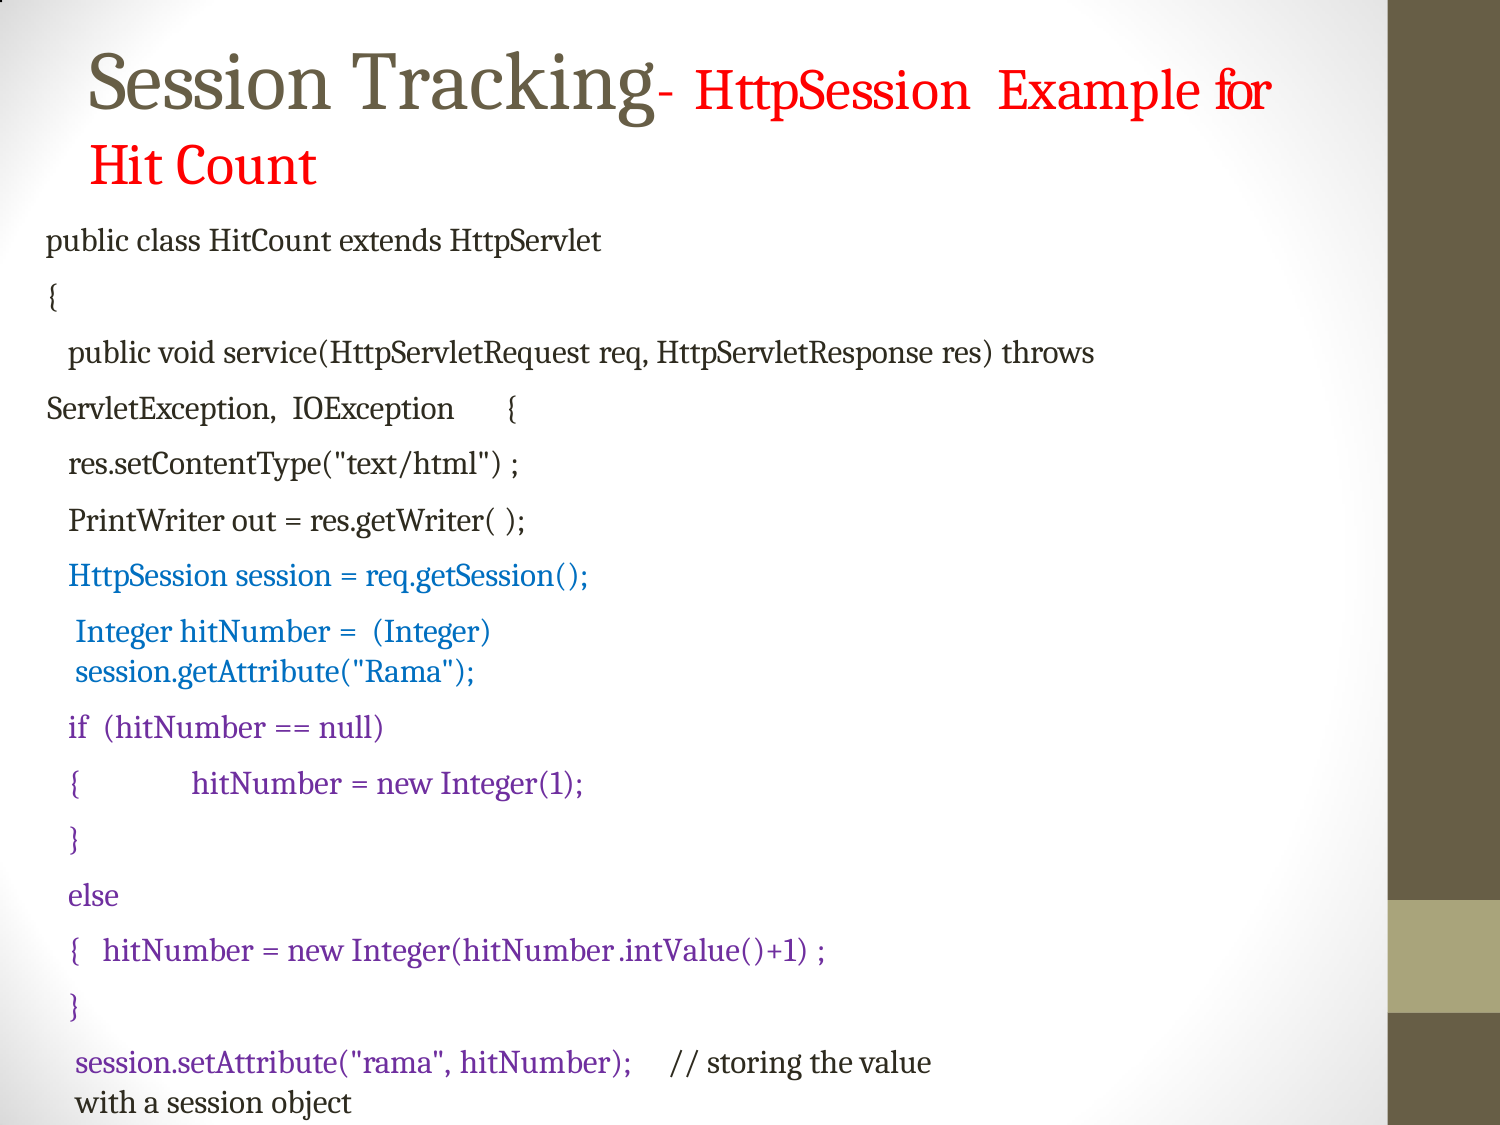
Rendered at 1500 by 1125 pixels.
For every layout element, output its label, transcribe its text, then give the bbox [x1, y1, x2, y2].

text_box public class HitCount extends HttpServlet { public void service(HttpServletRequest req, HttpServletResponse res) throws ServletException, IOException { res.setContentType("text/html") ; PrintWriter out = res.getWriter( ); HttpSession session = req.getSession(); Integer hitNumber = (Integer) session.getAttribute("Rama"); if (hitNumber == null) { hitNumber = new Integer(1); } else { hitNumber = new Integer(hitNumber .intValue()+1) ; } session.setAttribute("rama", hitNumber); // storing the value with a session object [36, 200, 1331, 1125]
title Session Tracking- HttpSession Example for Hit Count [87, 24, 1288, 200]
picture [0, 0, 1387, 1125]
